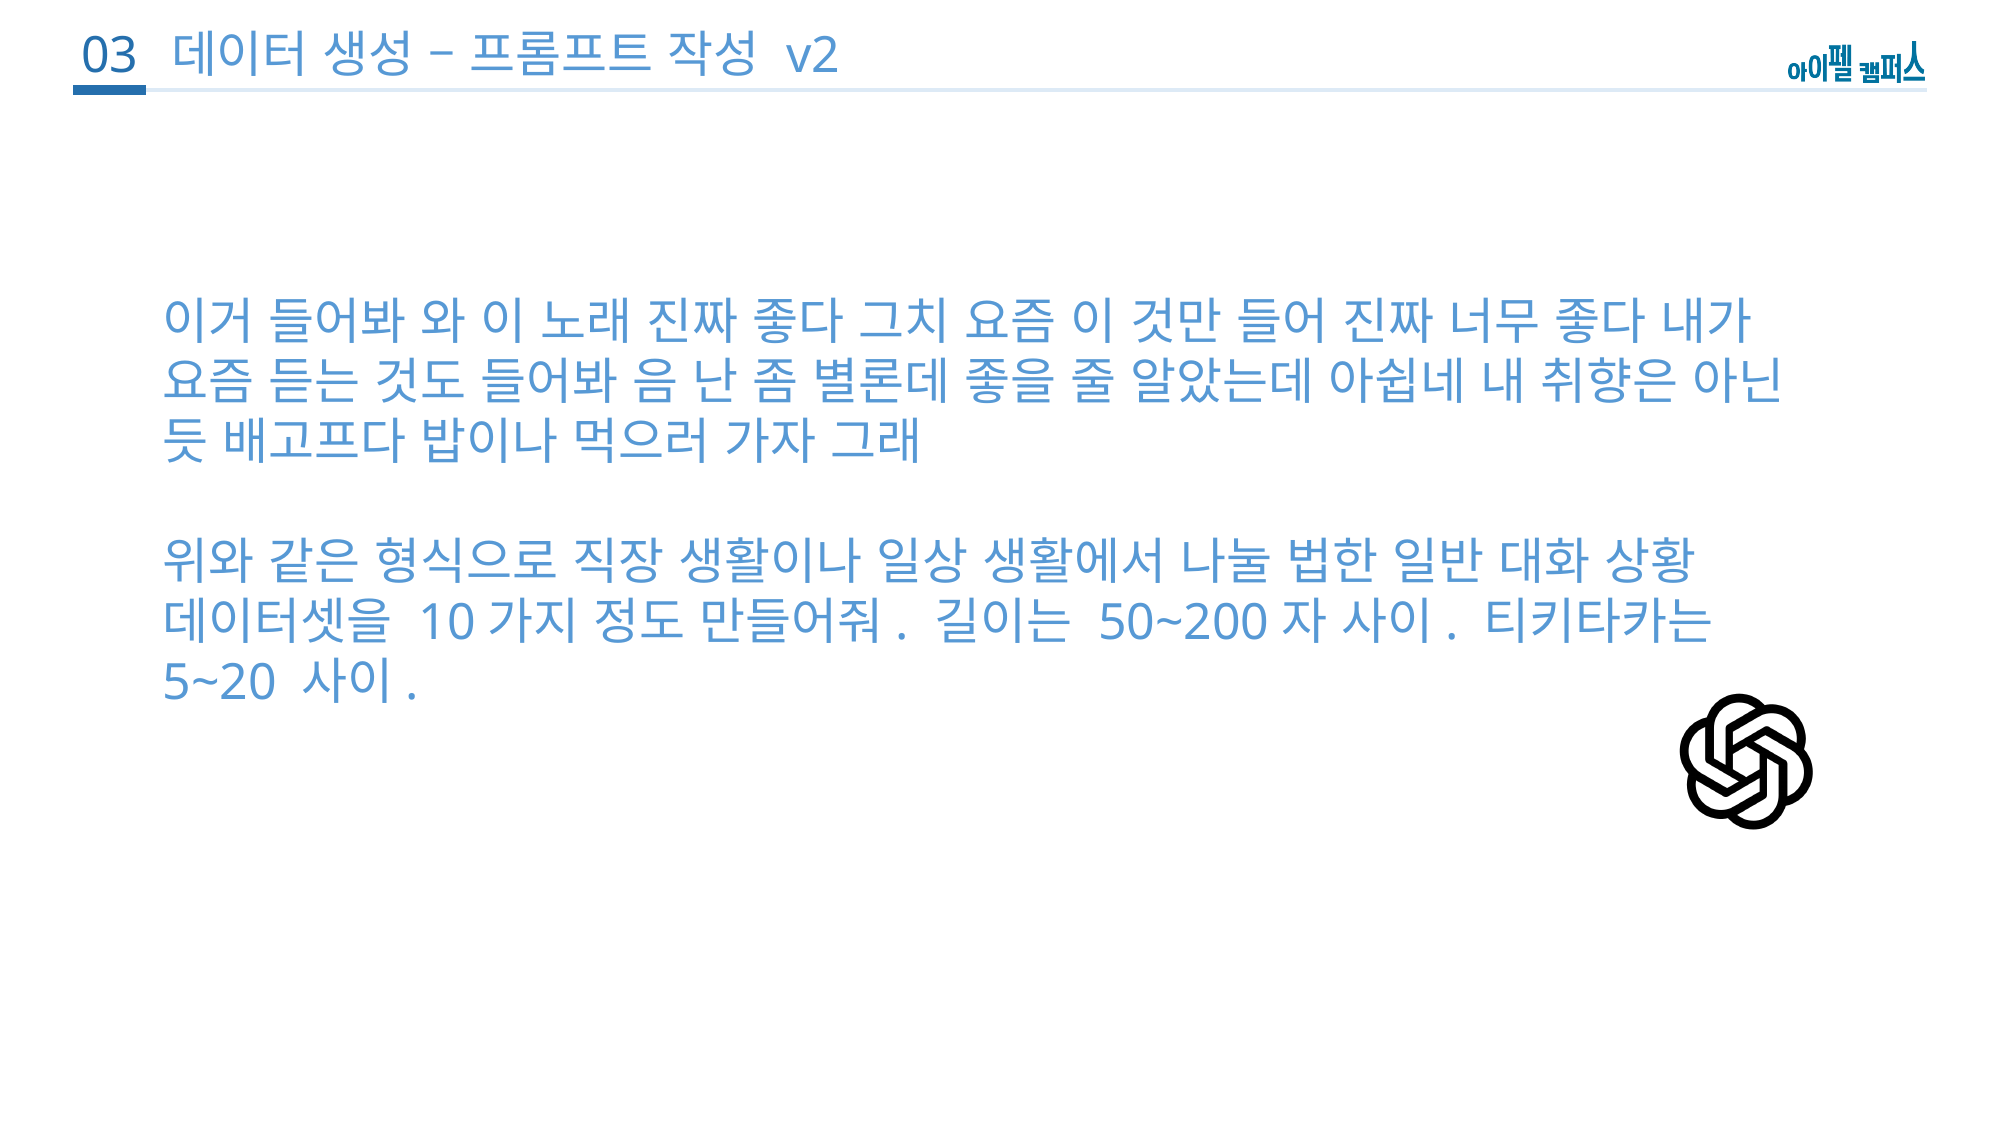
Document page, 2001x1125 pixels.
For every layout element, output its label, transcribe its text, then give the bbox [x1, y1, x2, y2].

text_box 데이터 생성 – 프롬프트 작성 v2 [154, 14, 855, 89]
text_box 03 [66, 14, 154, 90]
picture [1917, 40, 1925, 69]
picture [1880, 79, 1896, 84]
picture [1787, 40, 1925, 84]
text_box 이거 들어봐 와 이 노래 진짜 좋다 그치 요즘 이 것만 들어 진짜 너무 좋다 내가 요즘 듣는 것도 들어봐 음 난 좀 별론데 좋을 줄 알았는데 아쉽네 내 취향은 아닌 듯 배고프다 밥이나 먹으러 가자 그래 위와 같은 형식으로 직장 생활이나 일상 생활에서 나눌 법한 일반 대화 상황 데이터셋을 10가지 정도 만들어줘. 길이는 50~200자 사이. 티키타카는 5~20 사이. [148, 282, 1852, 717]
picture [1677, 693, 1815, 831]
